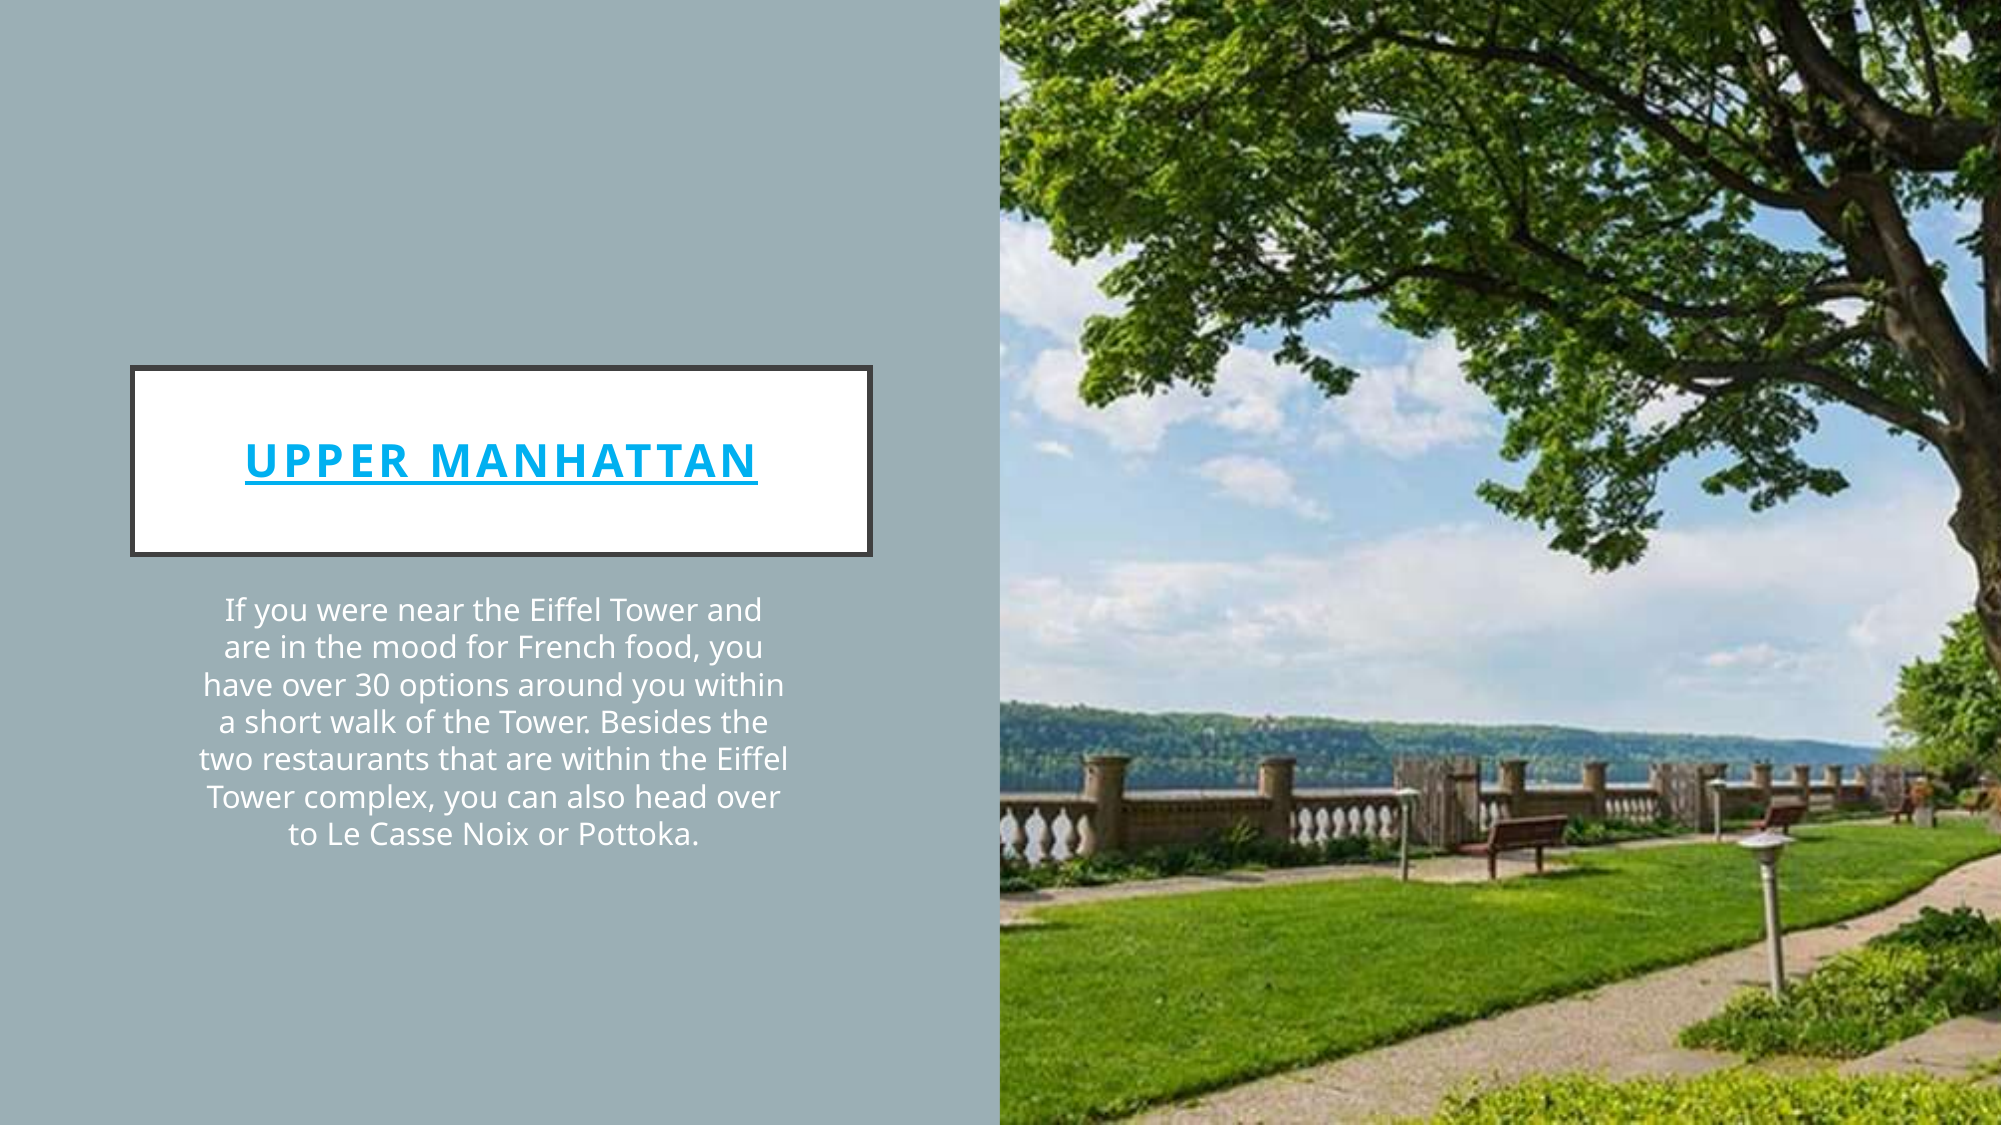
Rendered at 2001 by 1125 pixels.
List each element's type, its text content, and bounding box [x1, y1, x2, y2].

list If you were near the Eiffel Tower and are in the mood for French food, you have over 30 options around you within a short walk of the Tower. Besides the two restaurants that are within the Eiffel Tower complex, you can also head over to Le Casse Noix or Pottoka. [183, 582, 806, 943]
picture [999, 0, 2001, 1125]
title Upper Manhattan [130, 365, 873, 557]
